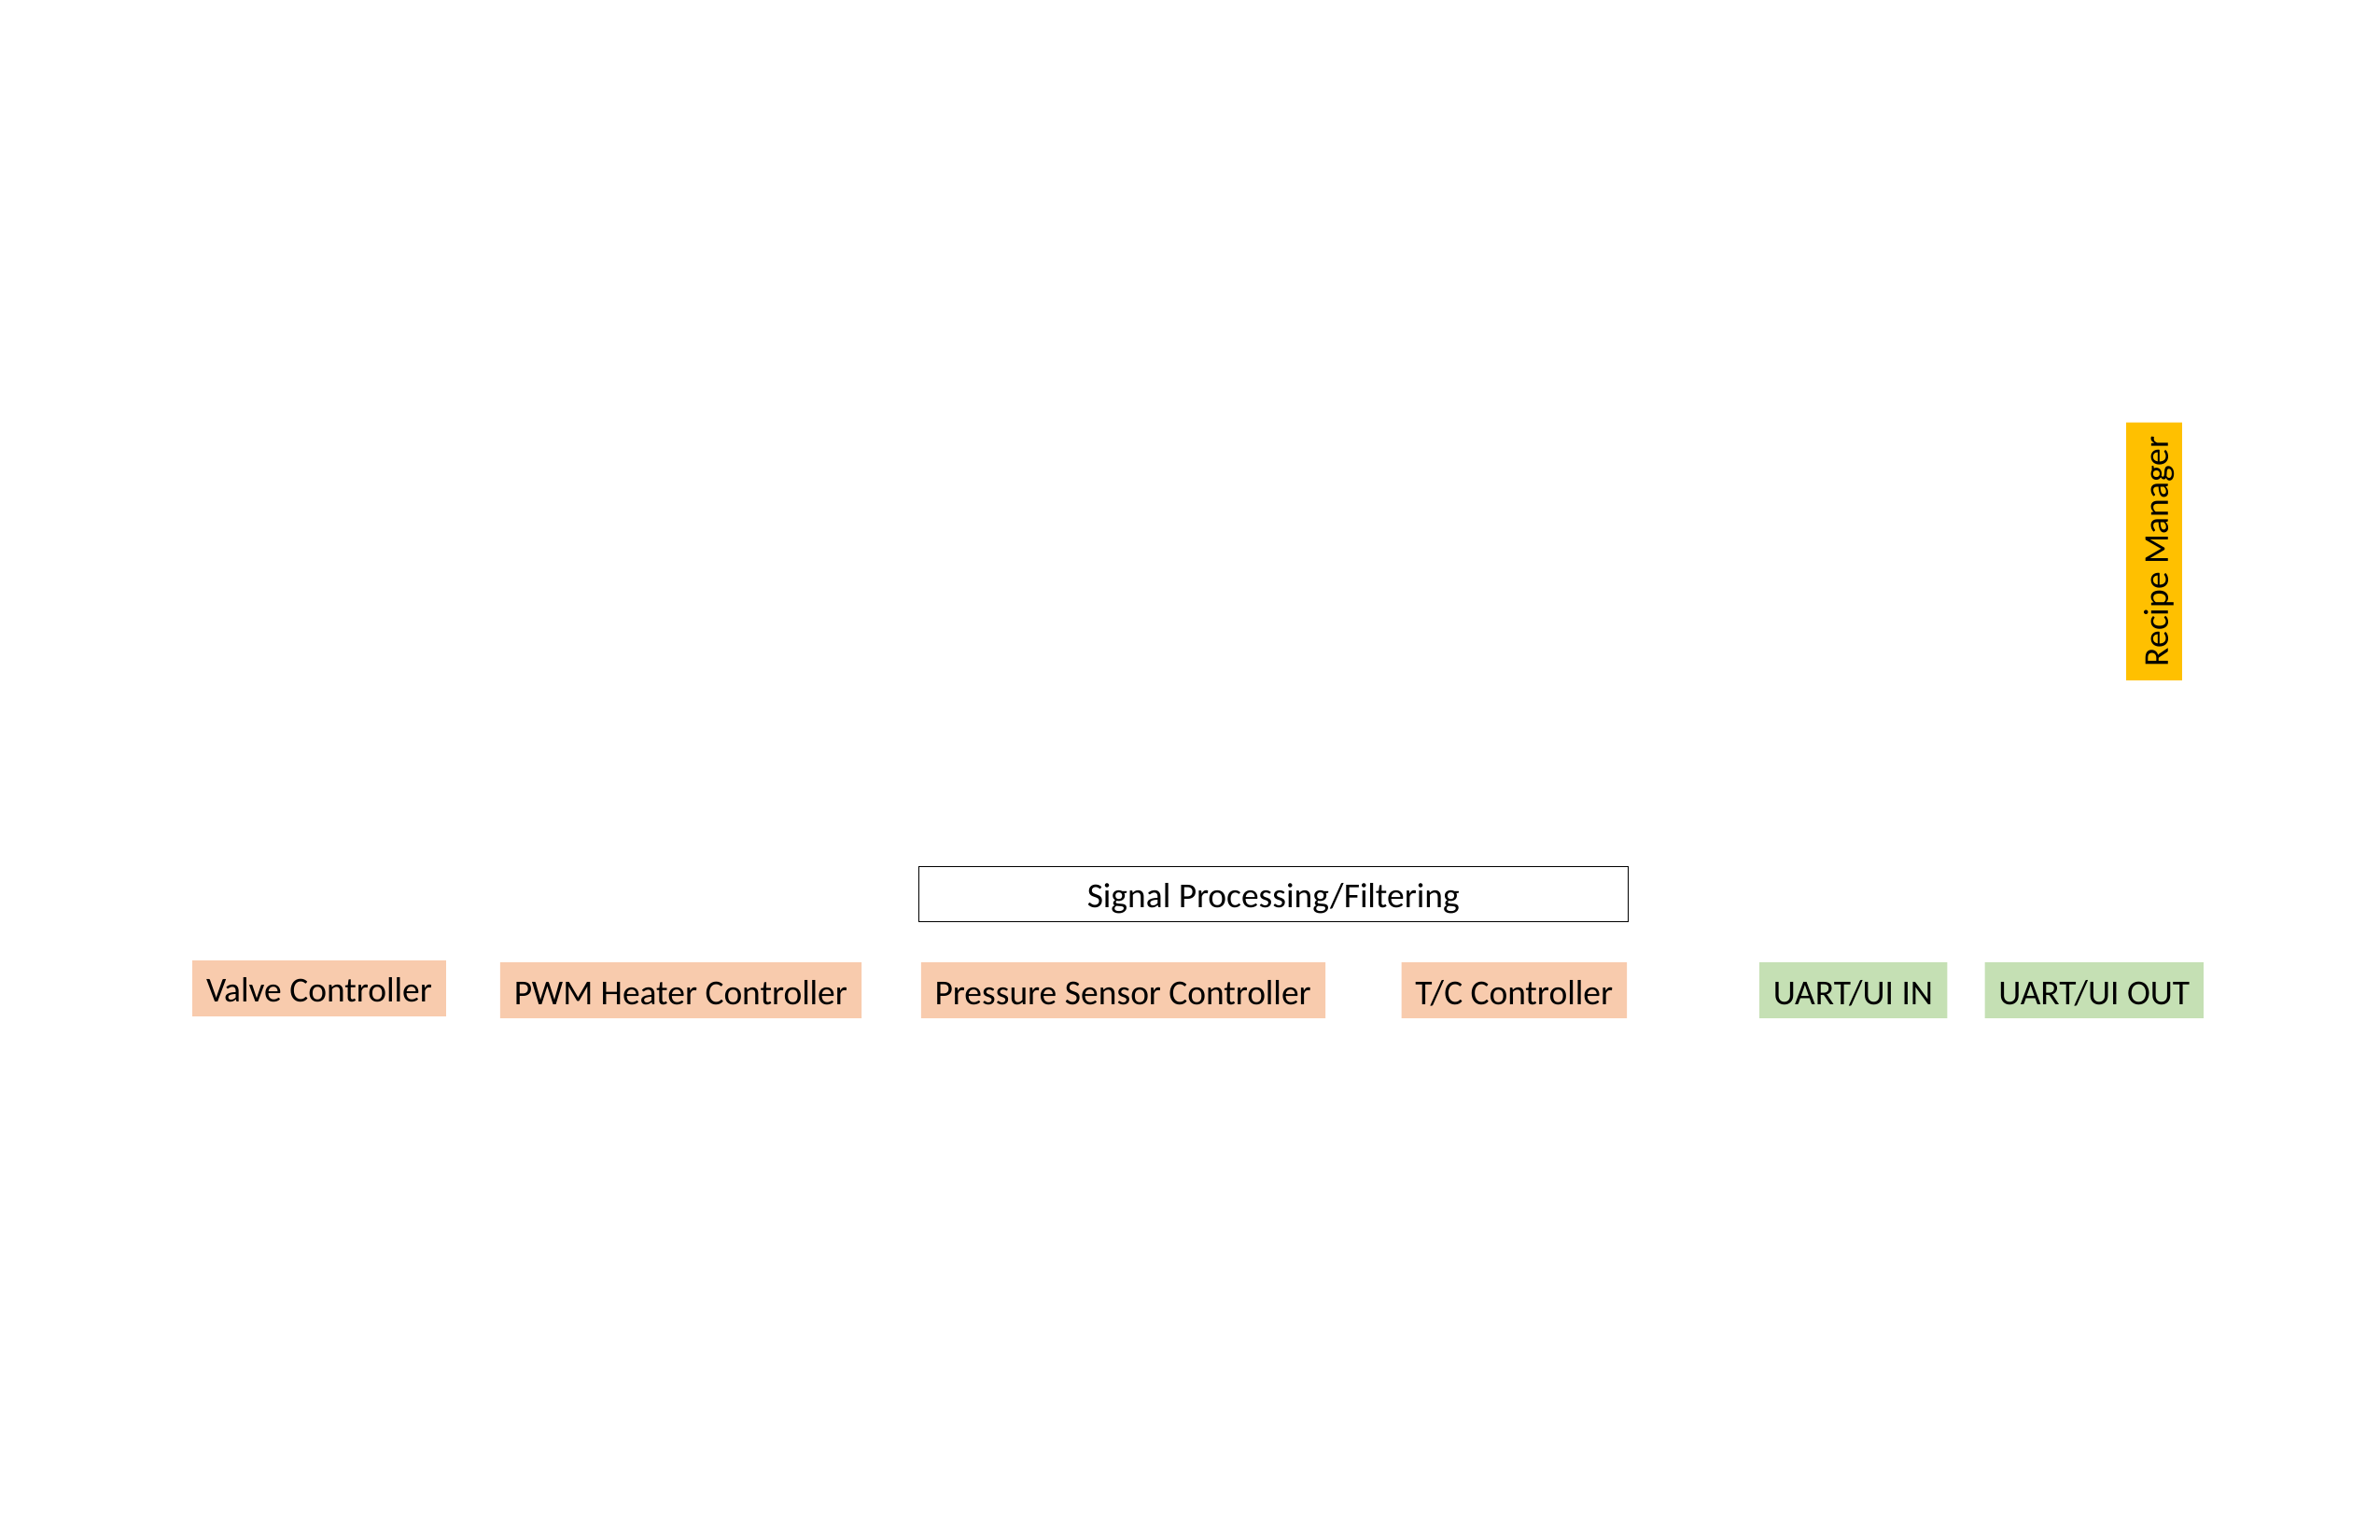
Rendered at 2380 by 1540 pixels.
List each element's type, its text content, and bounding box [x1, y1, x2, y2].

text_box PWM Heater Controller [499, 962, 862, 1018]
text_box Valve Controller [192, 960, 446, 1016]
text_box Pressure Sensor Controller [920, 962, 1326, 1018]
text_box Signal Processing/Filtering [918, 866, 1629, 922]
text_box UART/UI OUT [1984, 962, 2204, 1018]
text_box T/C Controller [1401, 962, 1628, 1018]
text_box Recipe Manager [2126, 422, 2182, 680]
text_box UART/UI IN [1759, 962, 1948, 1018]
